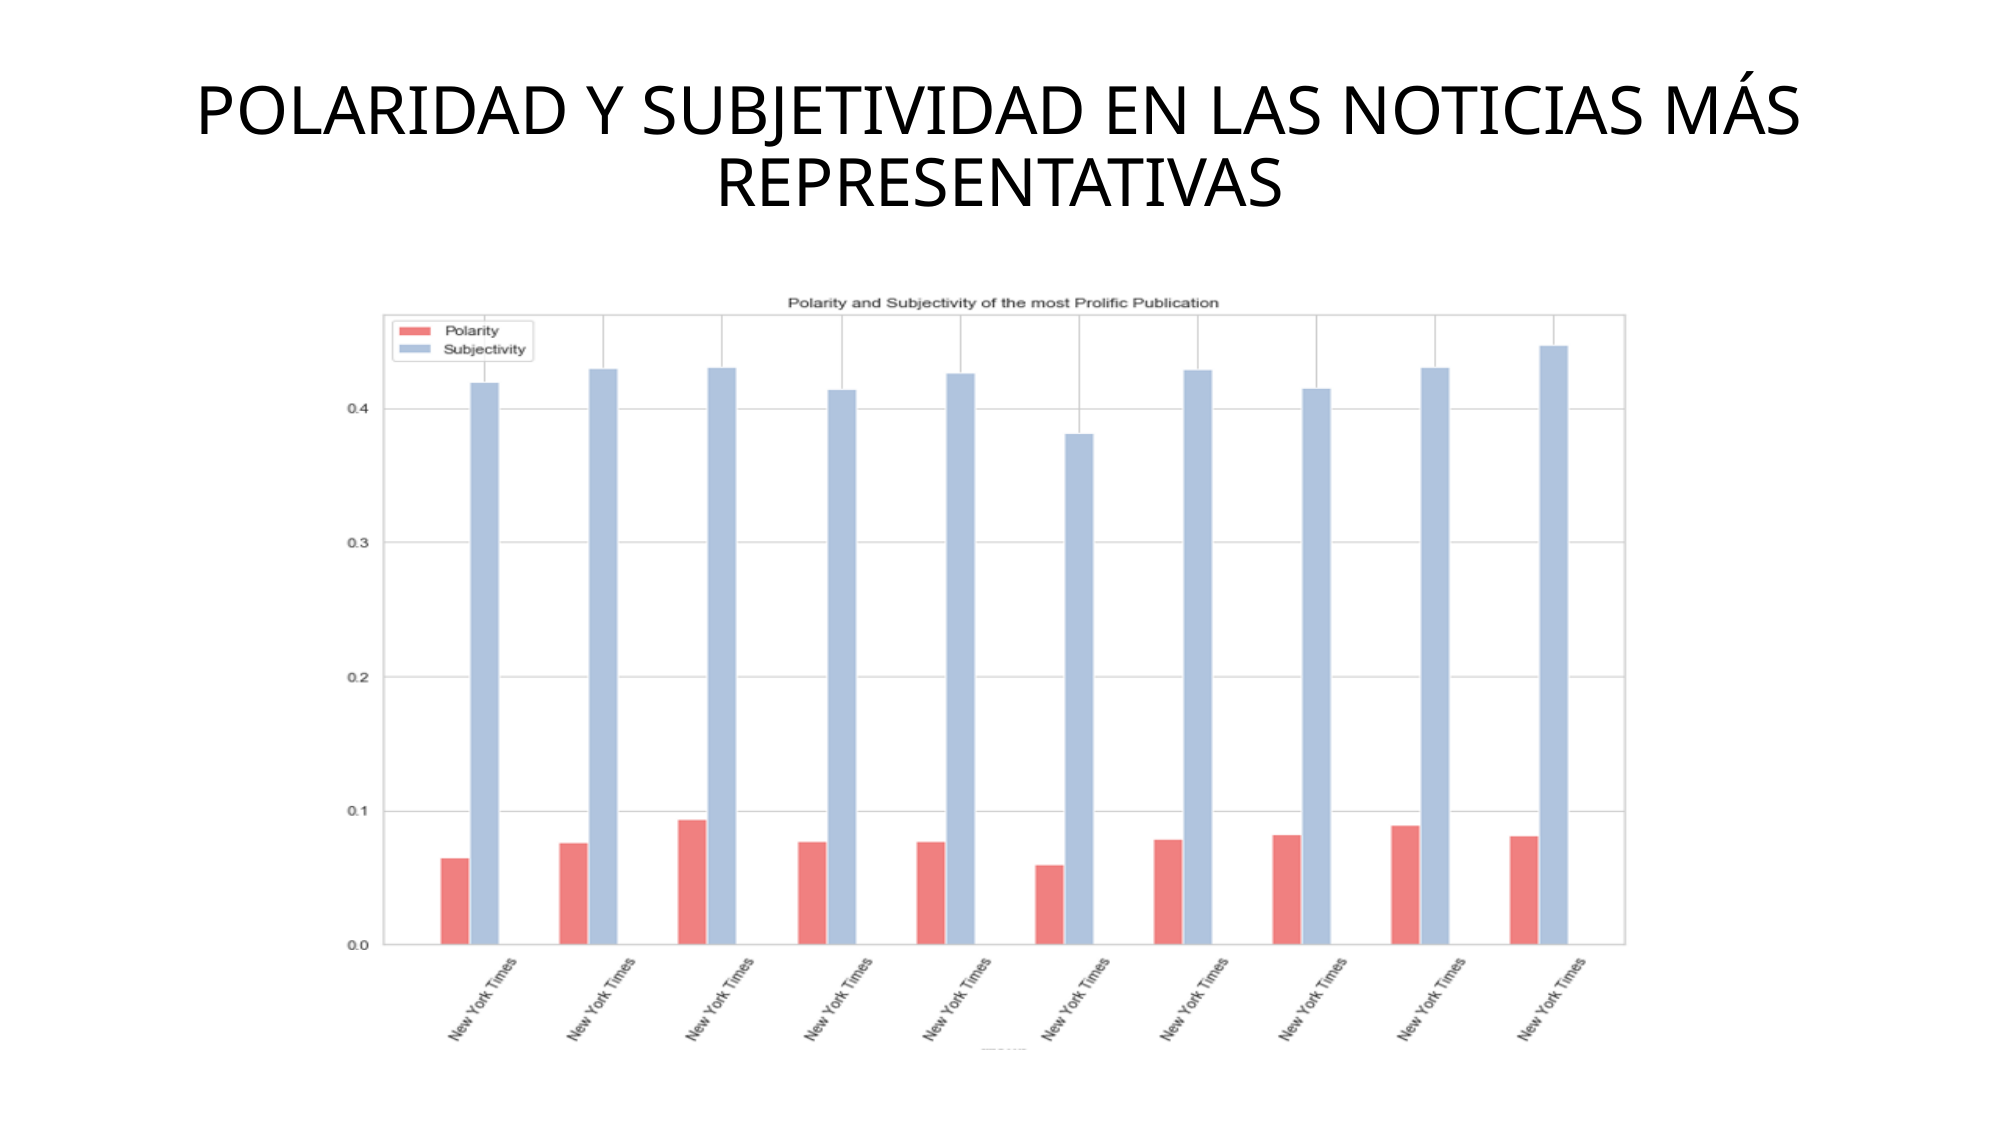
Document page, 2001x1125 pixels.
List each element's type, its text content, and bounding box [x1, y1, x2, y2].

picture [339, 289, 1650, 1050]
title POLARIDAD Y SUBJETIVIDAD EN LAS NOTICIAS MÁS REPRESENTATIVAS [137, 39, 1863, 258]
